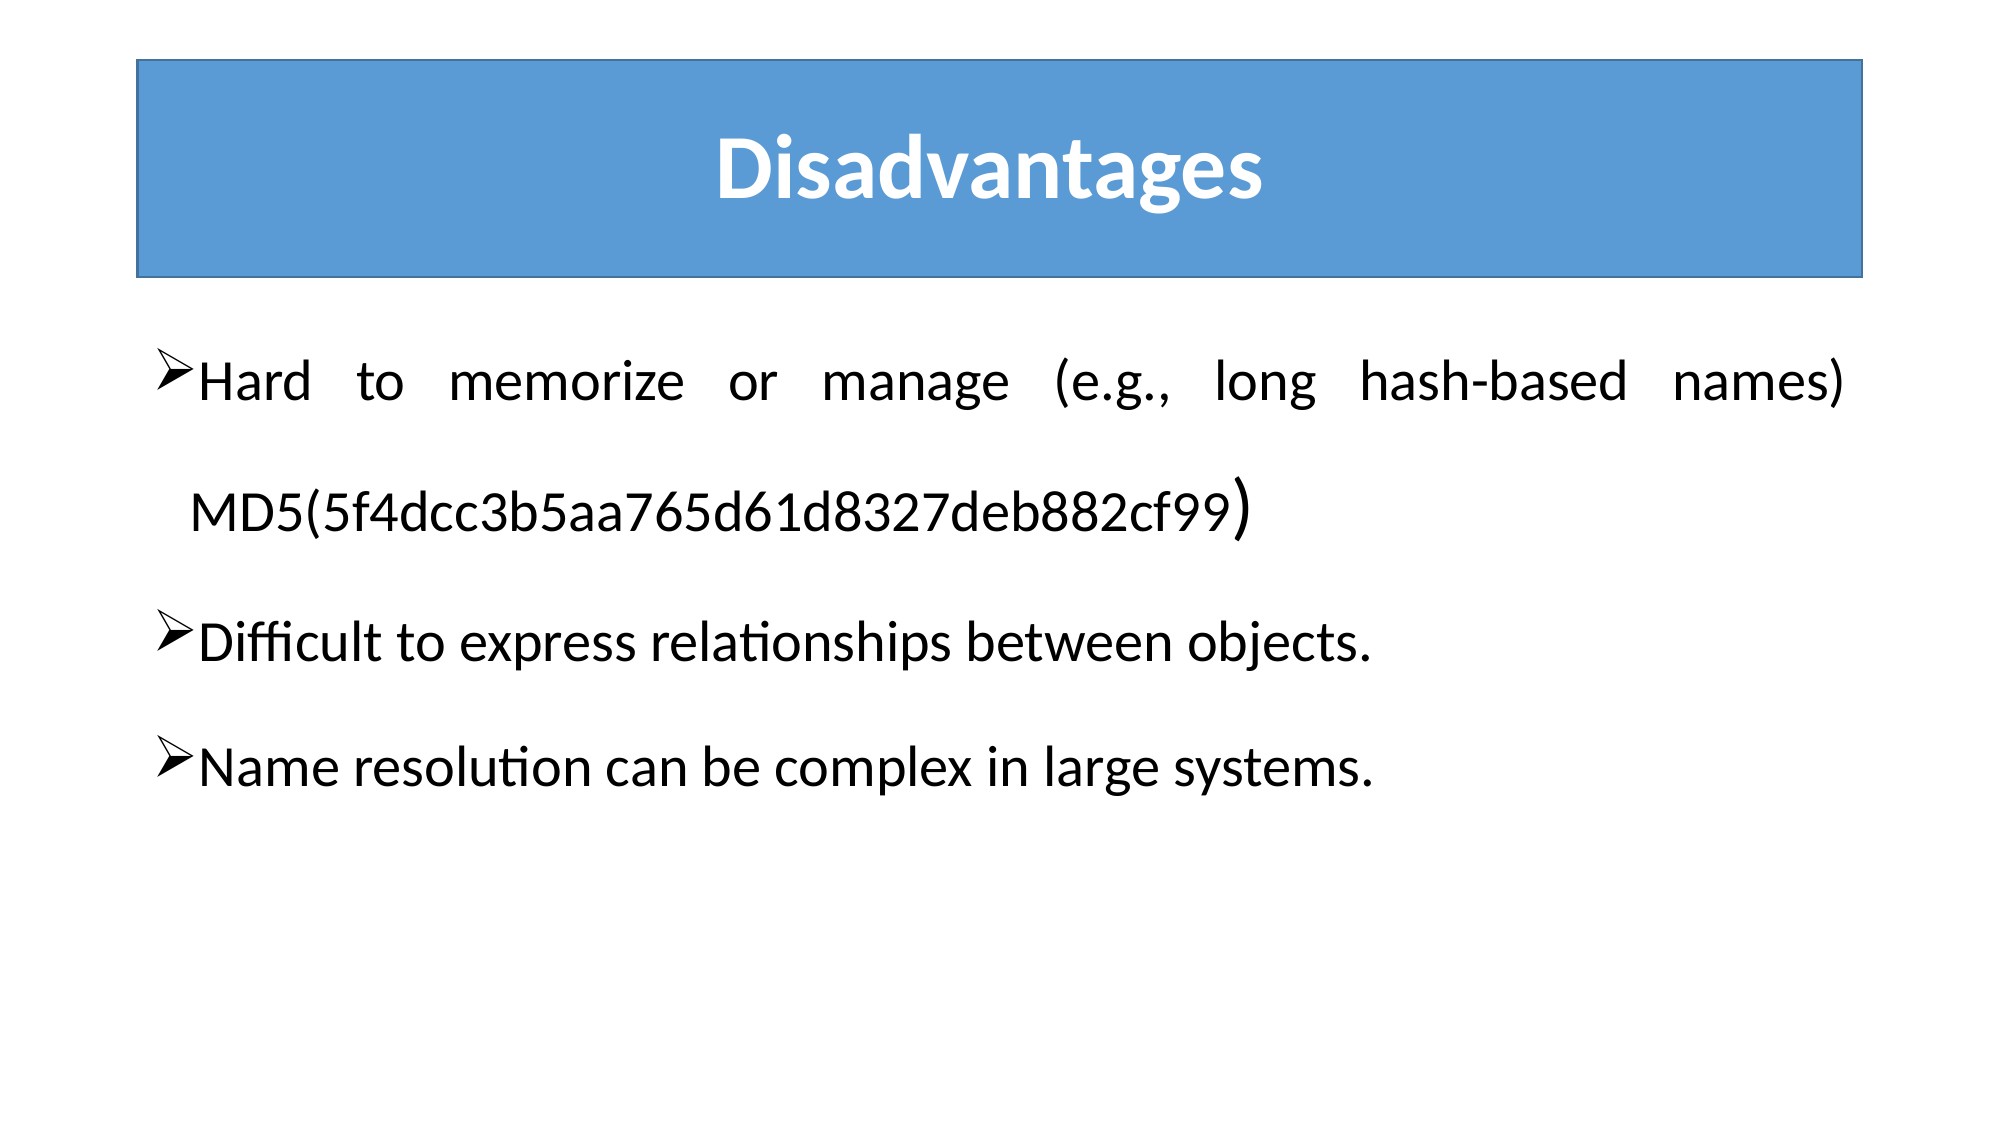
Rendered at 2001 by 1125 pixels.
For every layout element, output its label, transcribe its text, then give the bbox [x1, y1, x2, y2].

list Hard to memorize or manage (e.g., long hash-based names) MD5(5f4dcc3b5aa765d61d8327deb882cf99) Difficult to express relationships between objects. Name resolution can be complex in large systems. [137, 299, 1863, 1014]
title Disadvantages [136, 59, 1863, 278]
